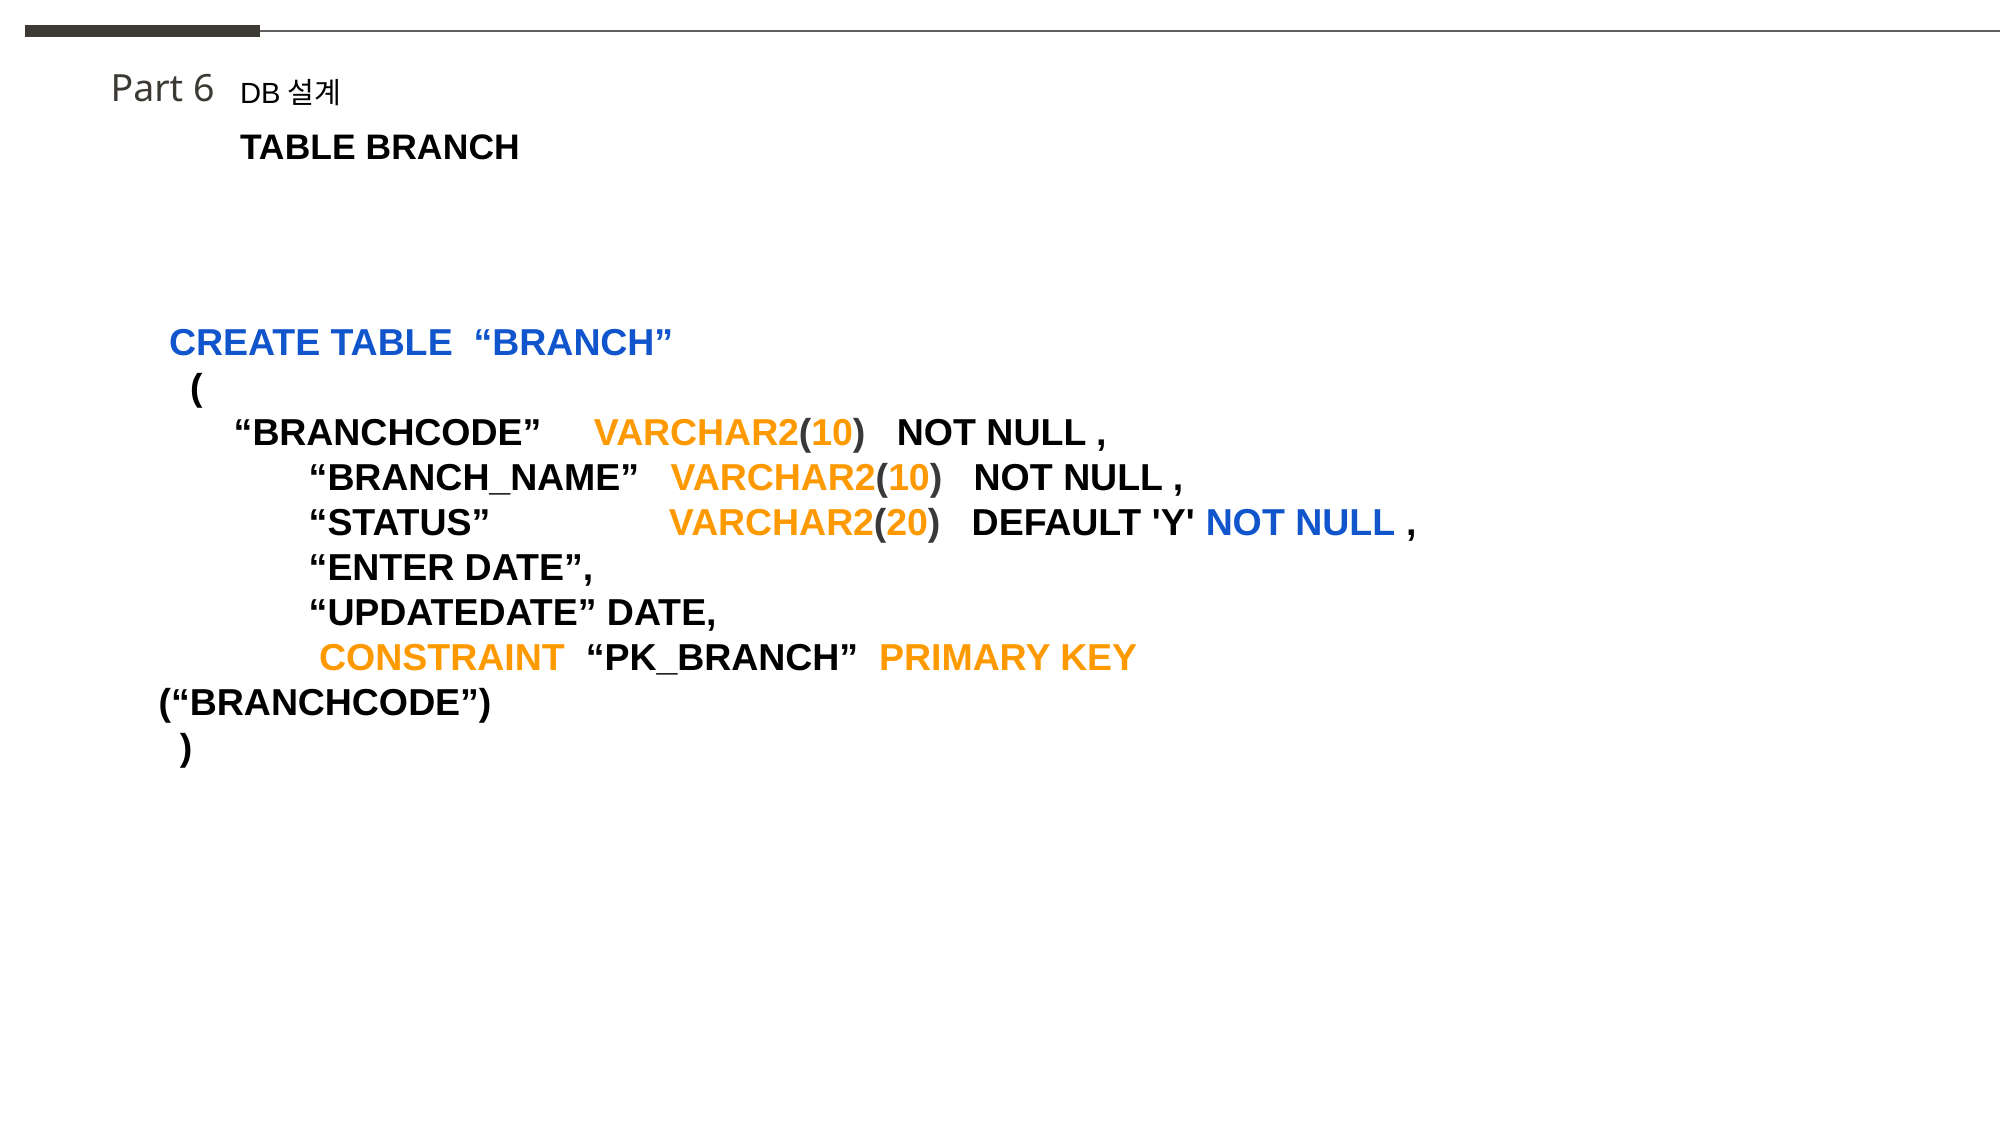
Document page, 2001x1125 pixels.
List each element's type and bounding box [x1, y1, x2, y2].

text_box [143, 303, 1661, 784]
text_box [95, 56, 864, 175]
